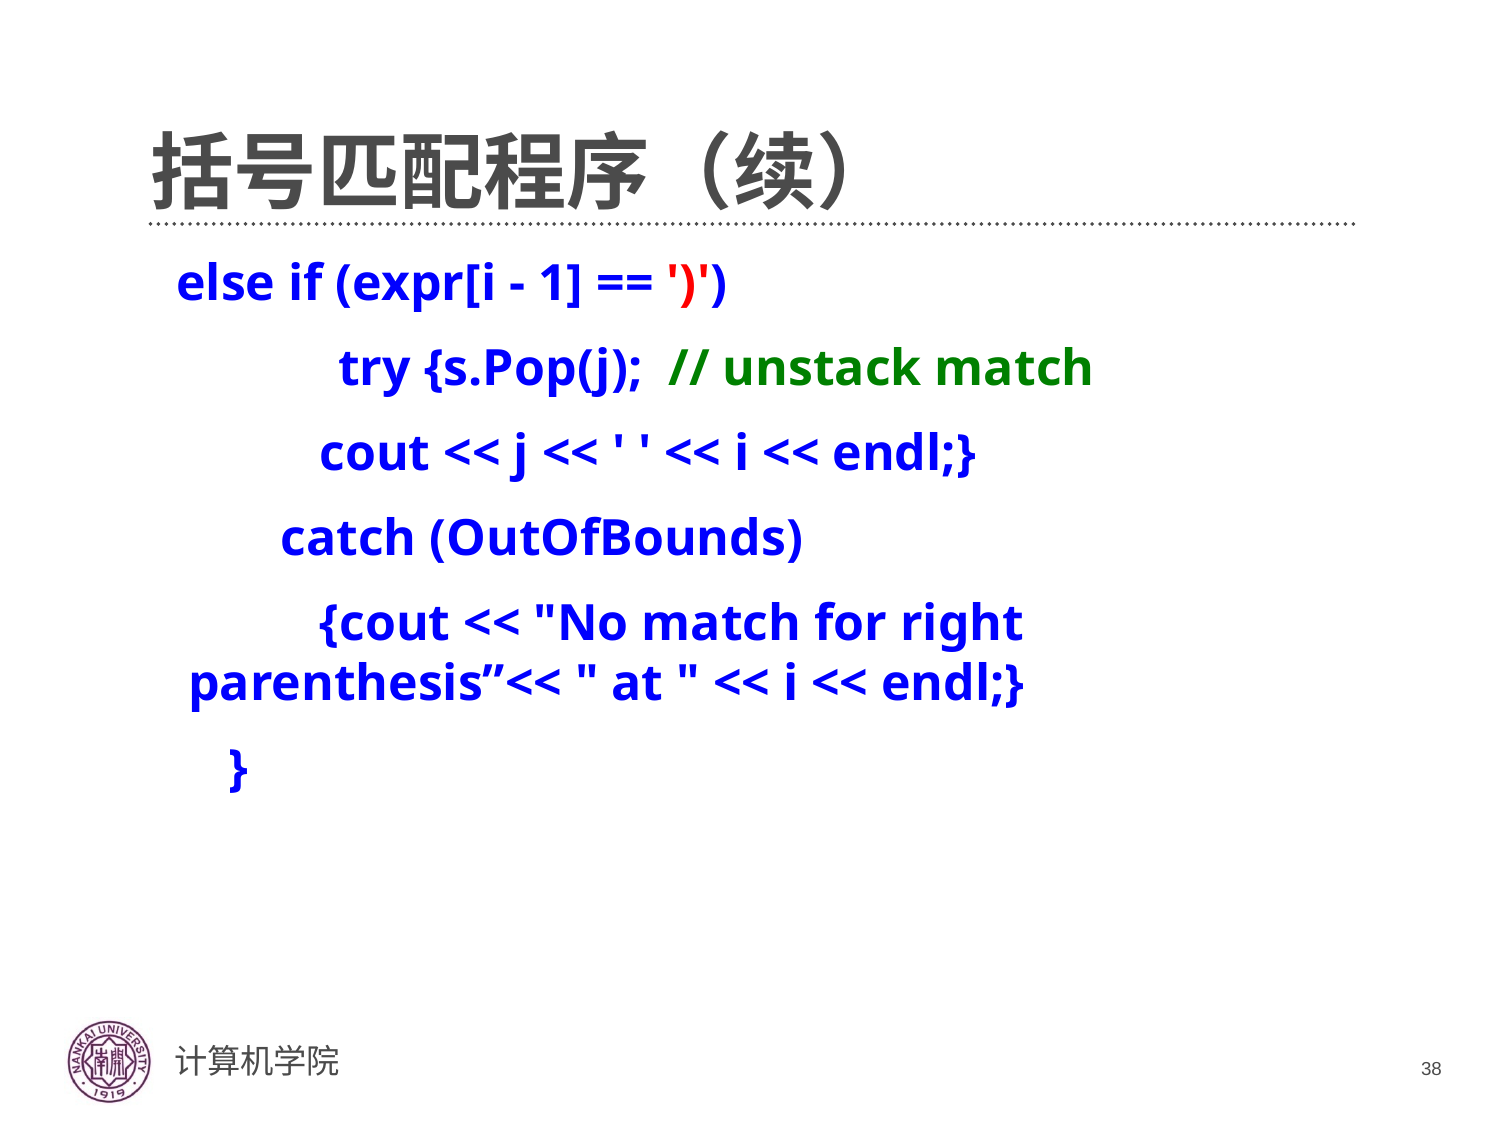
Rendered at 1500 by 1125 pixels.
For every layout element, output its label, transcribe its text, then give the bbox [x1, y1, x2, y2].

picture [64, 1017, 154, 1106]
title 括号匹配程序（续） [150, 82, 1360, 221]
list else if (expr[i - 1] == ')') try {s.Pop(j); // unstack match cout << j << ' ' << i << endl;} catch (OutOfBounds) {cout << "No match for right parenthesis”<< " at " << i << endl;} } [150, 250, 1360, 1001]
slide_number 38 [1308, 1048, 1458, 1093]
